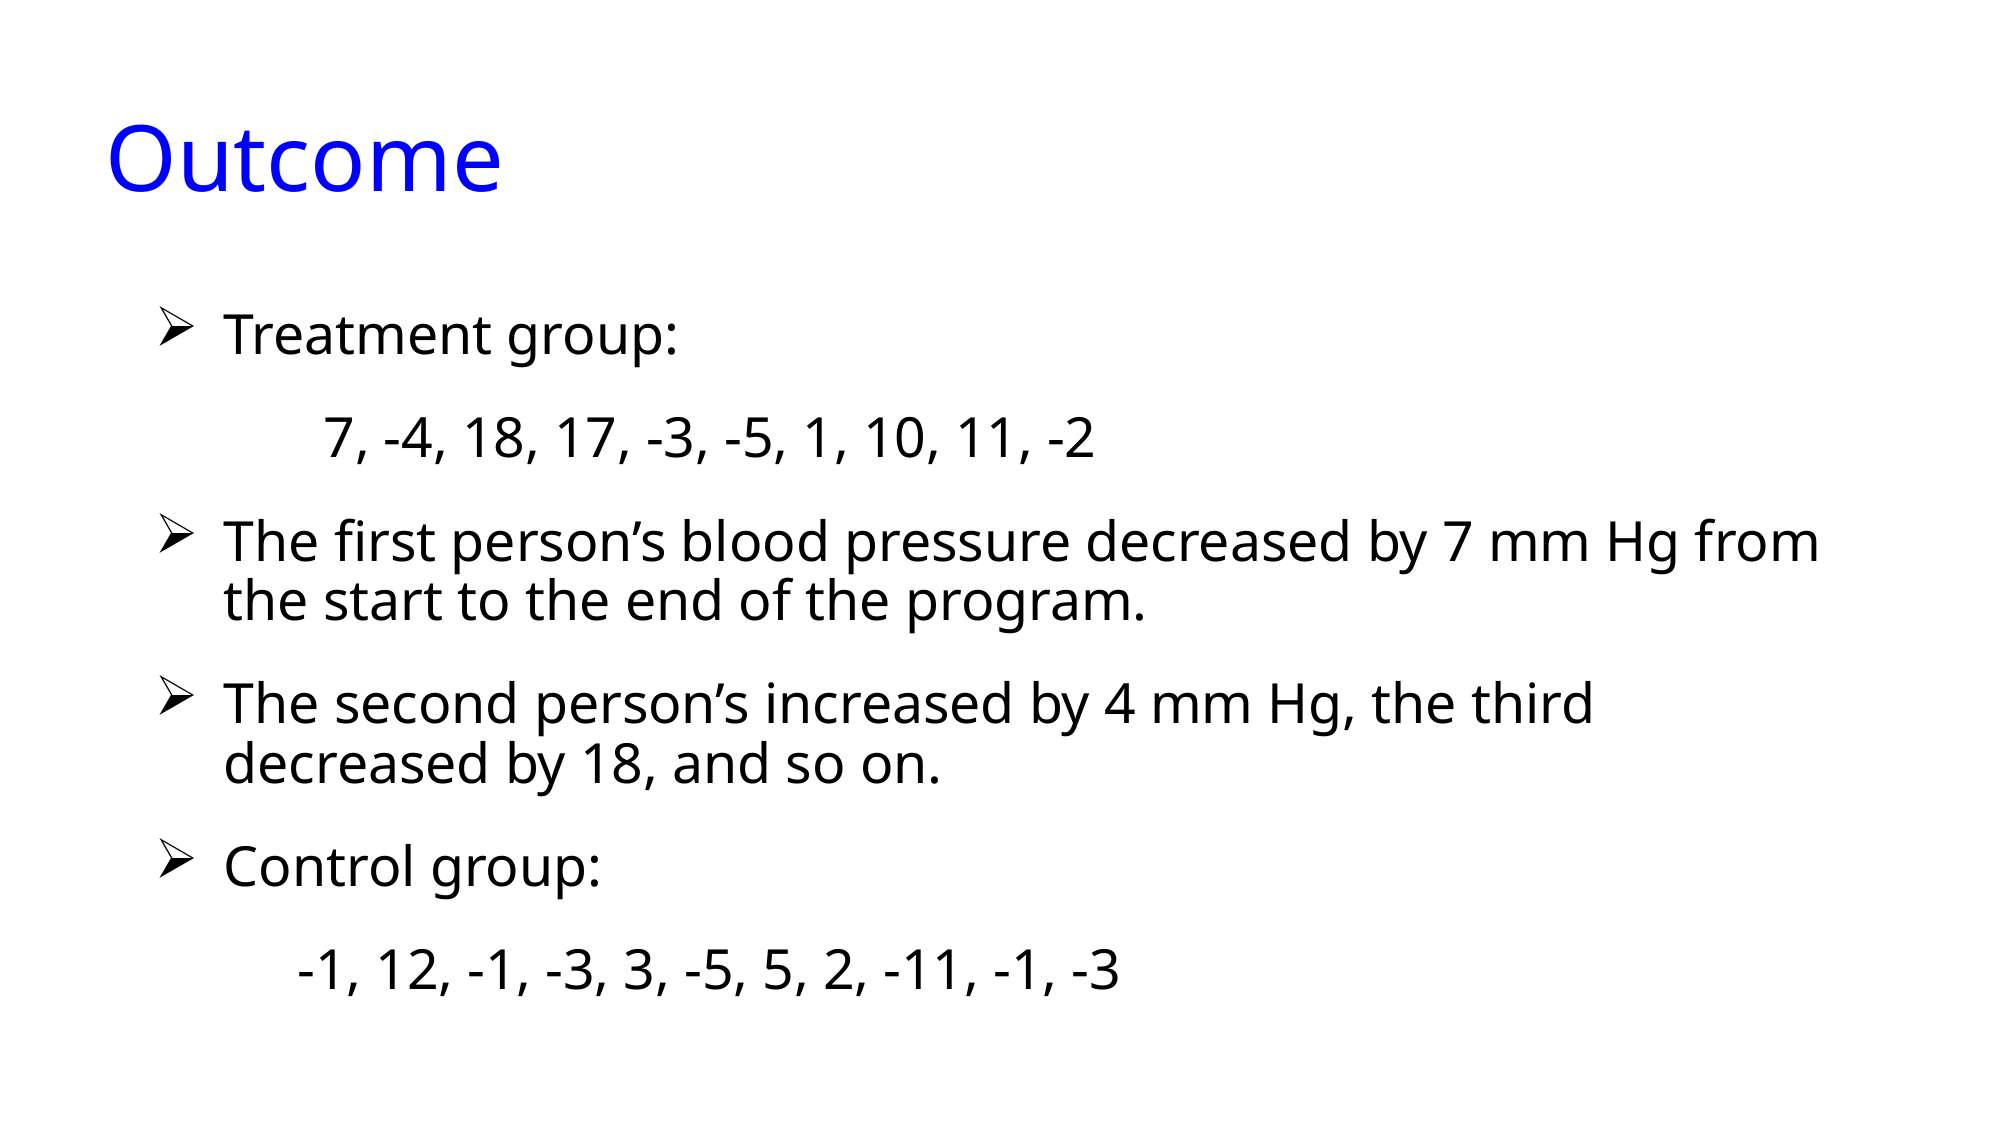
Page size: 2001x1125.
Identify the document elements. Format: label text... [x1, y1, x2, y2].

title Outcome [90, 52, 1863, 271]
list Treatment group: 7, -4, 18, 17, -3, -5, 1, 10, 11, -2 The first person’s blood pressure decreased by 7 mm Hg from the start to the end of the program. The second person’s increased by 4 mm Hg, the third decreased by 18, and so on. Control group: -1, 12, -1, -3, 3, -5, 5, 2, -11, -1, -3 [137, 299, 1863, 1014]
